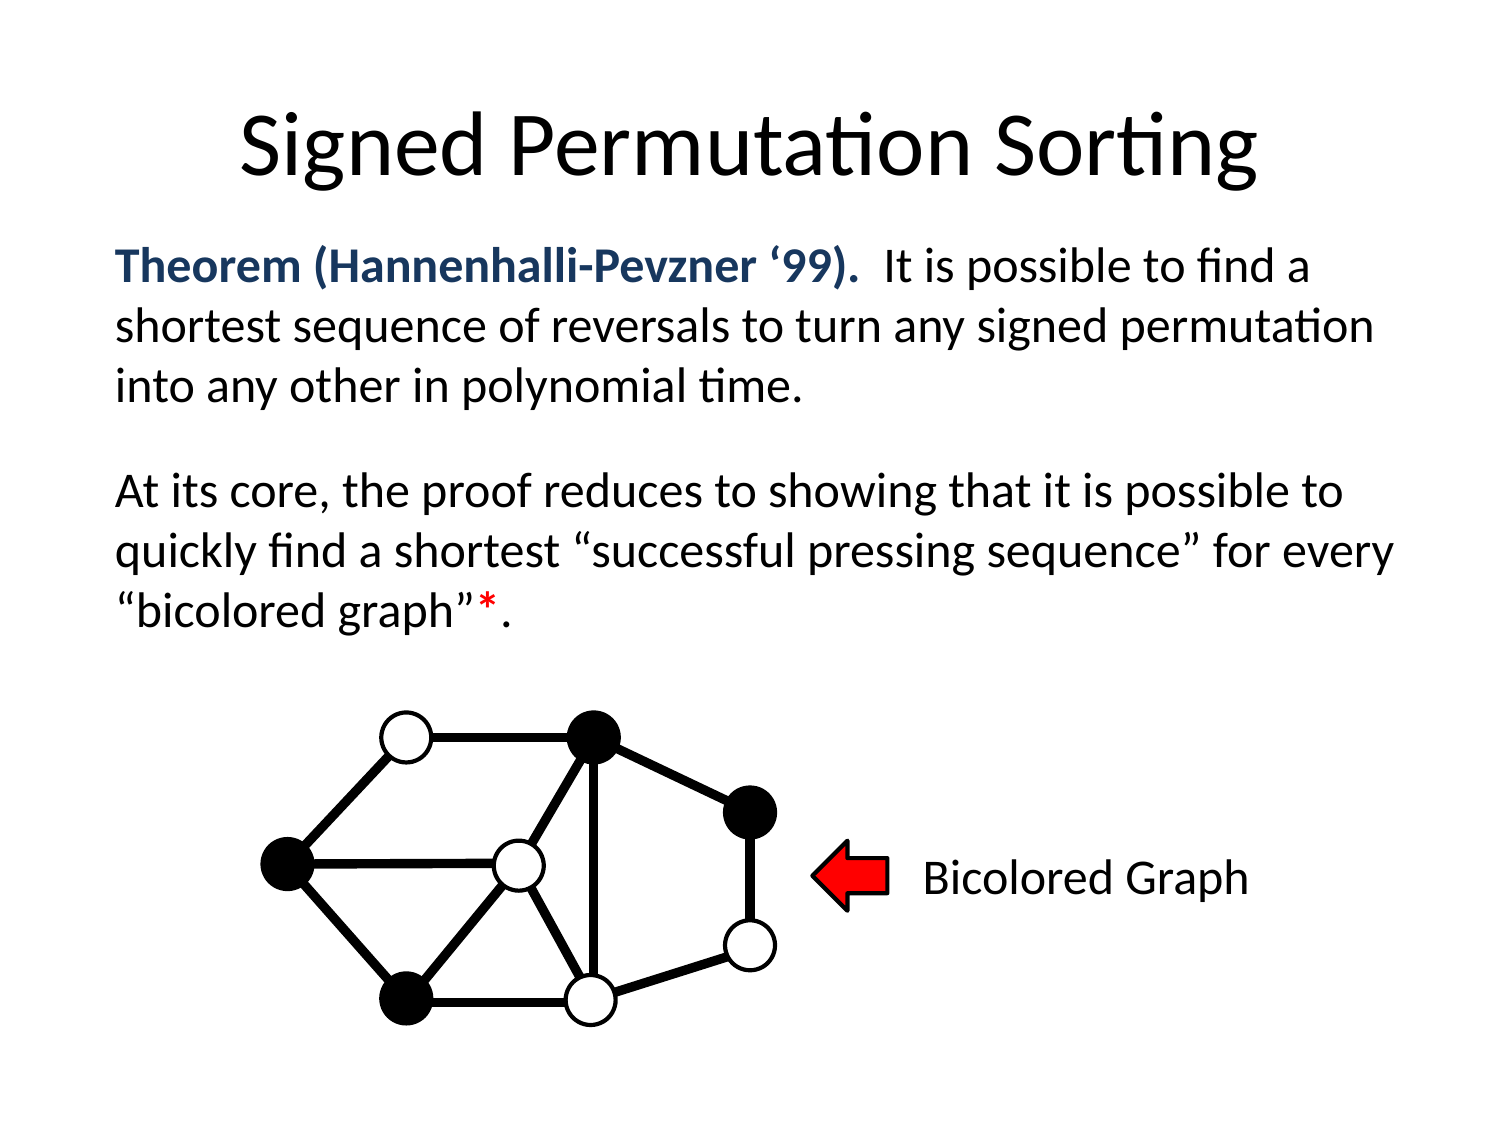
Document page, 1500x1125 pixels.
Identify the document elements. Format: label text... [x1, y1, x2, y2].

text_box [262, 712, 1267, 1026]
text_box Theorem (Hannenhalli-Pevzner ‘99). It is possible to find a shortest sequence of reversals to turn any signed permutation into any other in polynomial time. [99, 224, 1463, 449]
title Signed Permutation Sorting [75, 45, 1425, 233]
text_box At its core, the proof reduces to showing that it is possible to quickly find a shortest “successful pressing sequence” for every “bicolored graph”*. [99, 449, 1463, 688]
